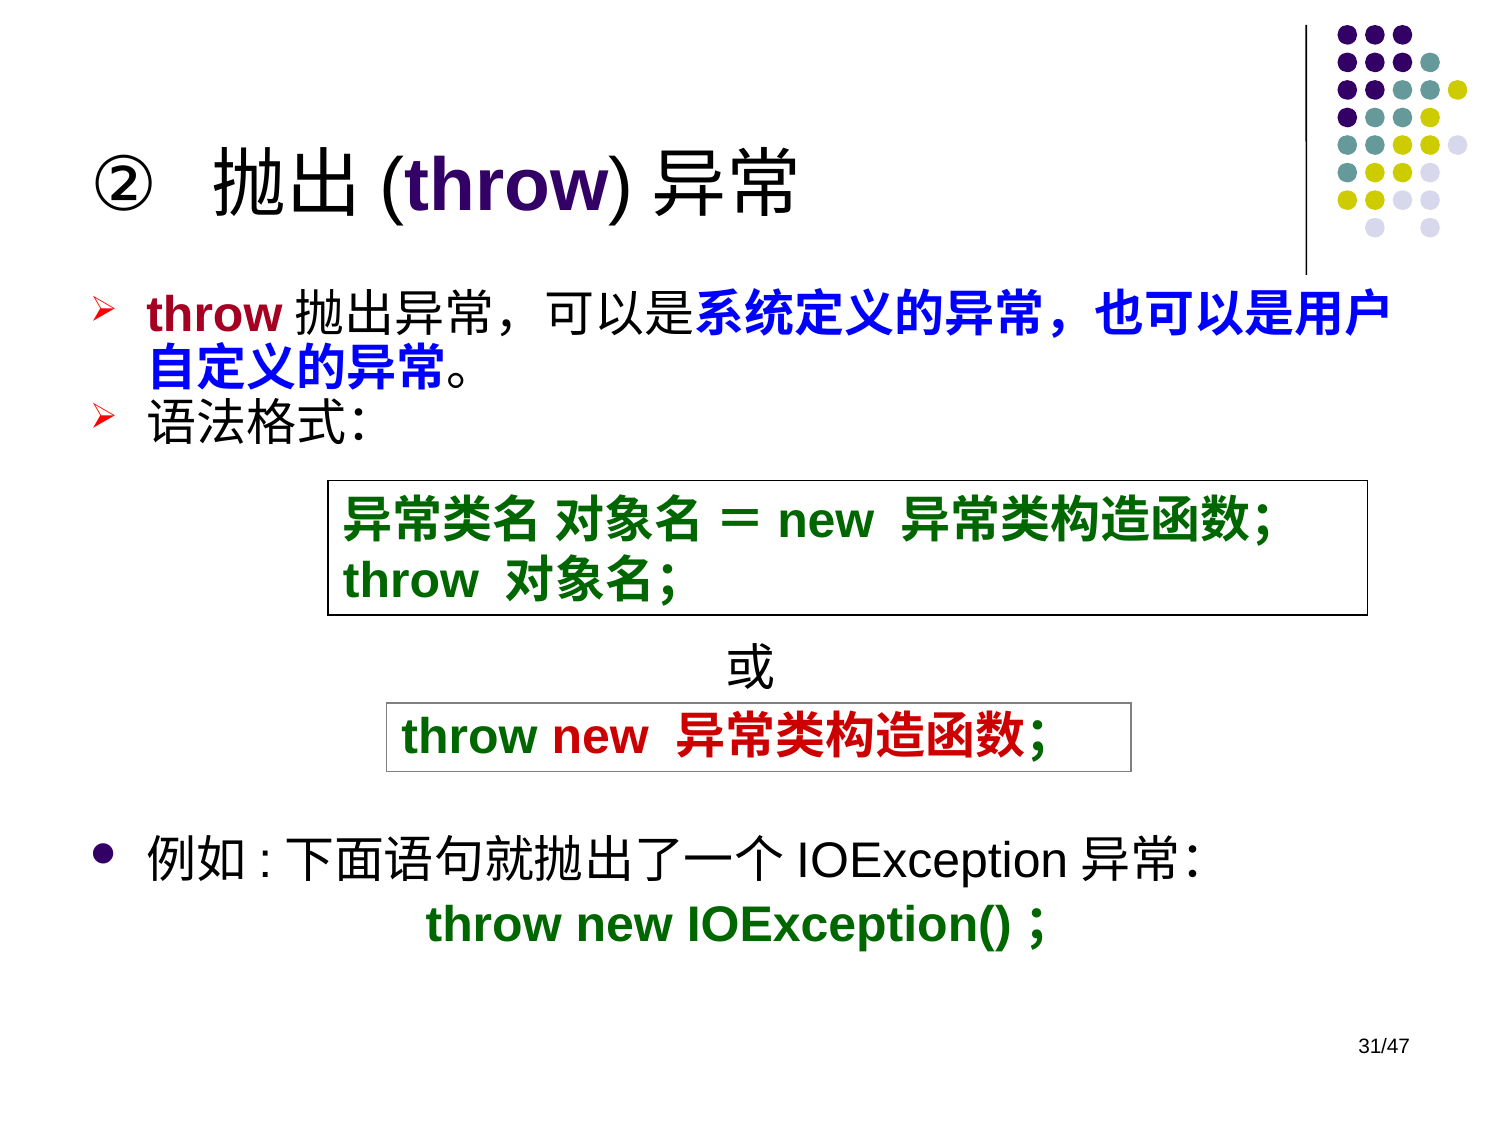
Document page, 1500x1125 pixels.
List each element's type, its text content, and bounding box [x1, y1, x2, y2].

text_box throw new 异常类构造函数； [386, 703, 1131, 772]
text_box 异常类名 对象名 ＝new 异常类构造函数； throw 对象名； [328, 480, 1368, 616]
title 抛出(throw)异常 [74, 19, 1313, 233]
slide_number 31/47 [1074, 1048, 1426, 1101]
list throw抛出异常，可以是系统定义的异常，也可以是用户自定义的异常。 语法格式： 或 例如:下面语句就抛出了一个IOException异常： throw new IOException()； [74, 281, 1426, 1048]
